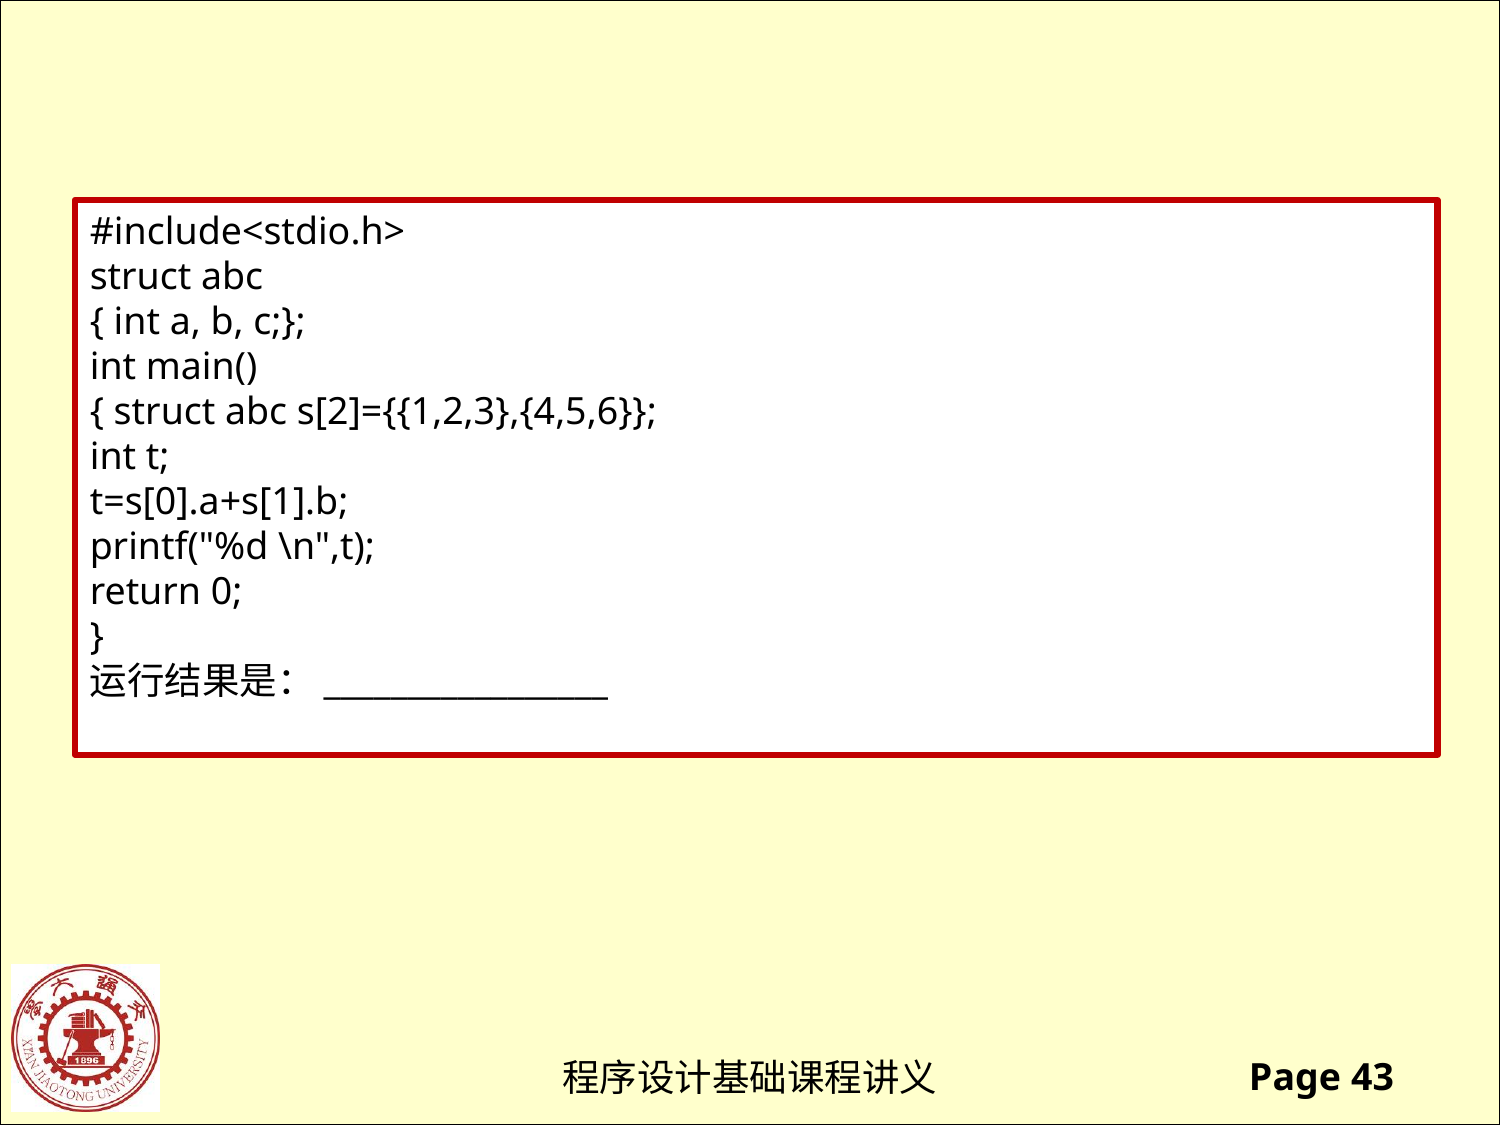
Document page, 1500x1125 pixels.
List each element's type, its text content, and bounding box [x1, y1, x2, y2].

picture [11, 964, 160, 1112]
text_box #include<stdio.h> struct abc { int a, b, c;}; int main() { struct abc s[2]={{1,2,3},{4,5,6}}; int t; t=s[0].a+s[1].b; printf("%d \n",t); return 0; } 运行结果是：_________________ [74, 199, 1438, 755]
